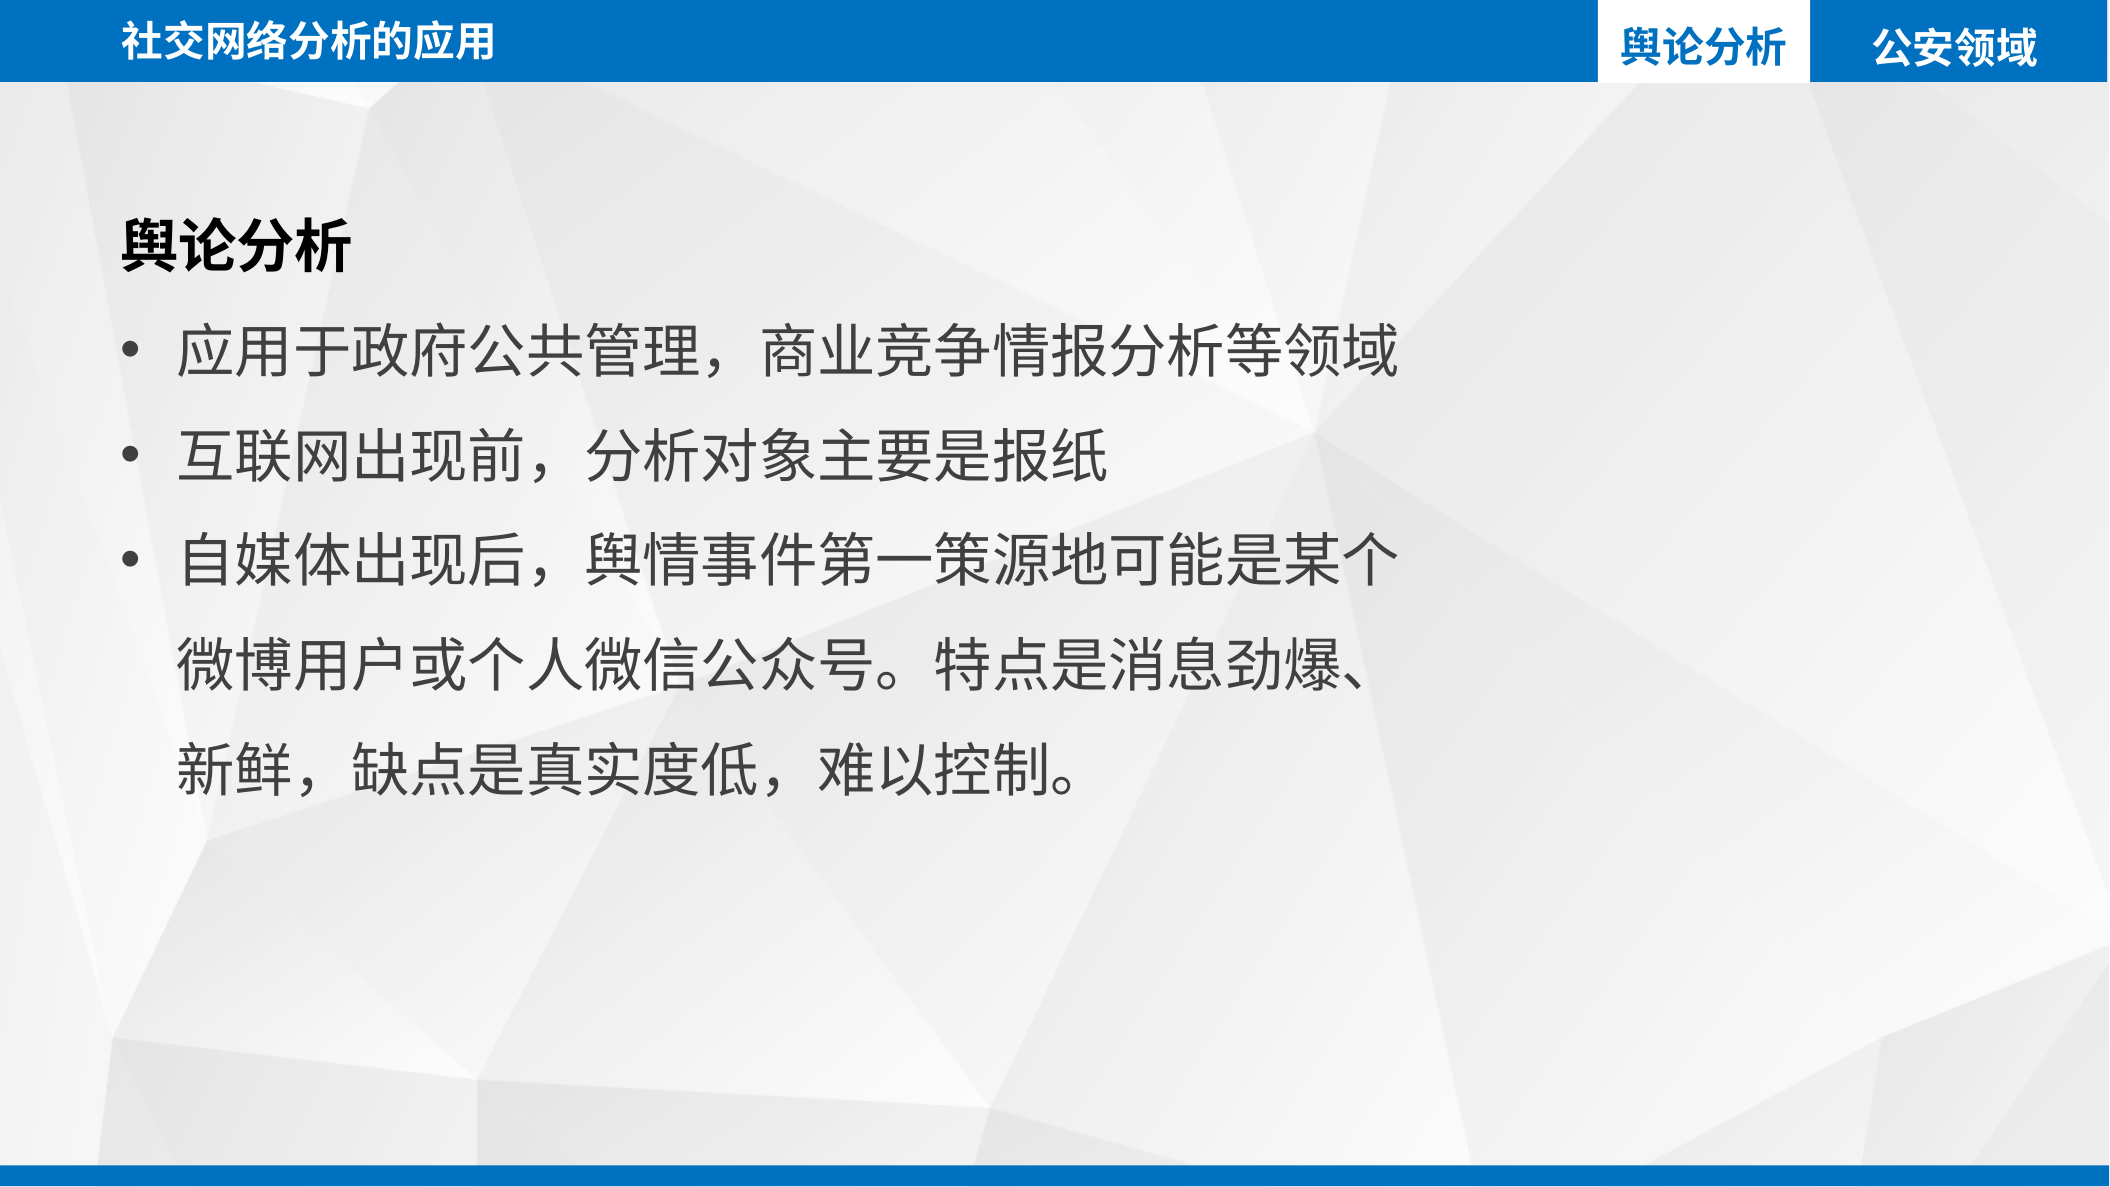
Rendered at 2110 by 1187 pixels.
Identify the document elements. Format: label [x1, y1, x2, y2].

text_box [0, 0, 2110, 1187]
